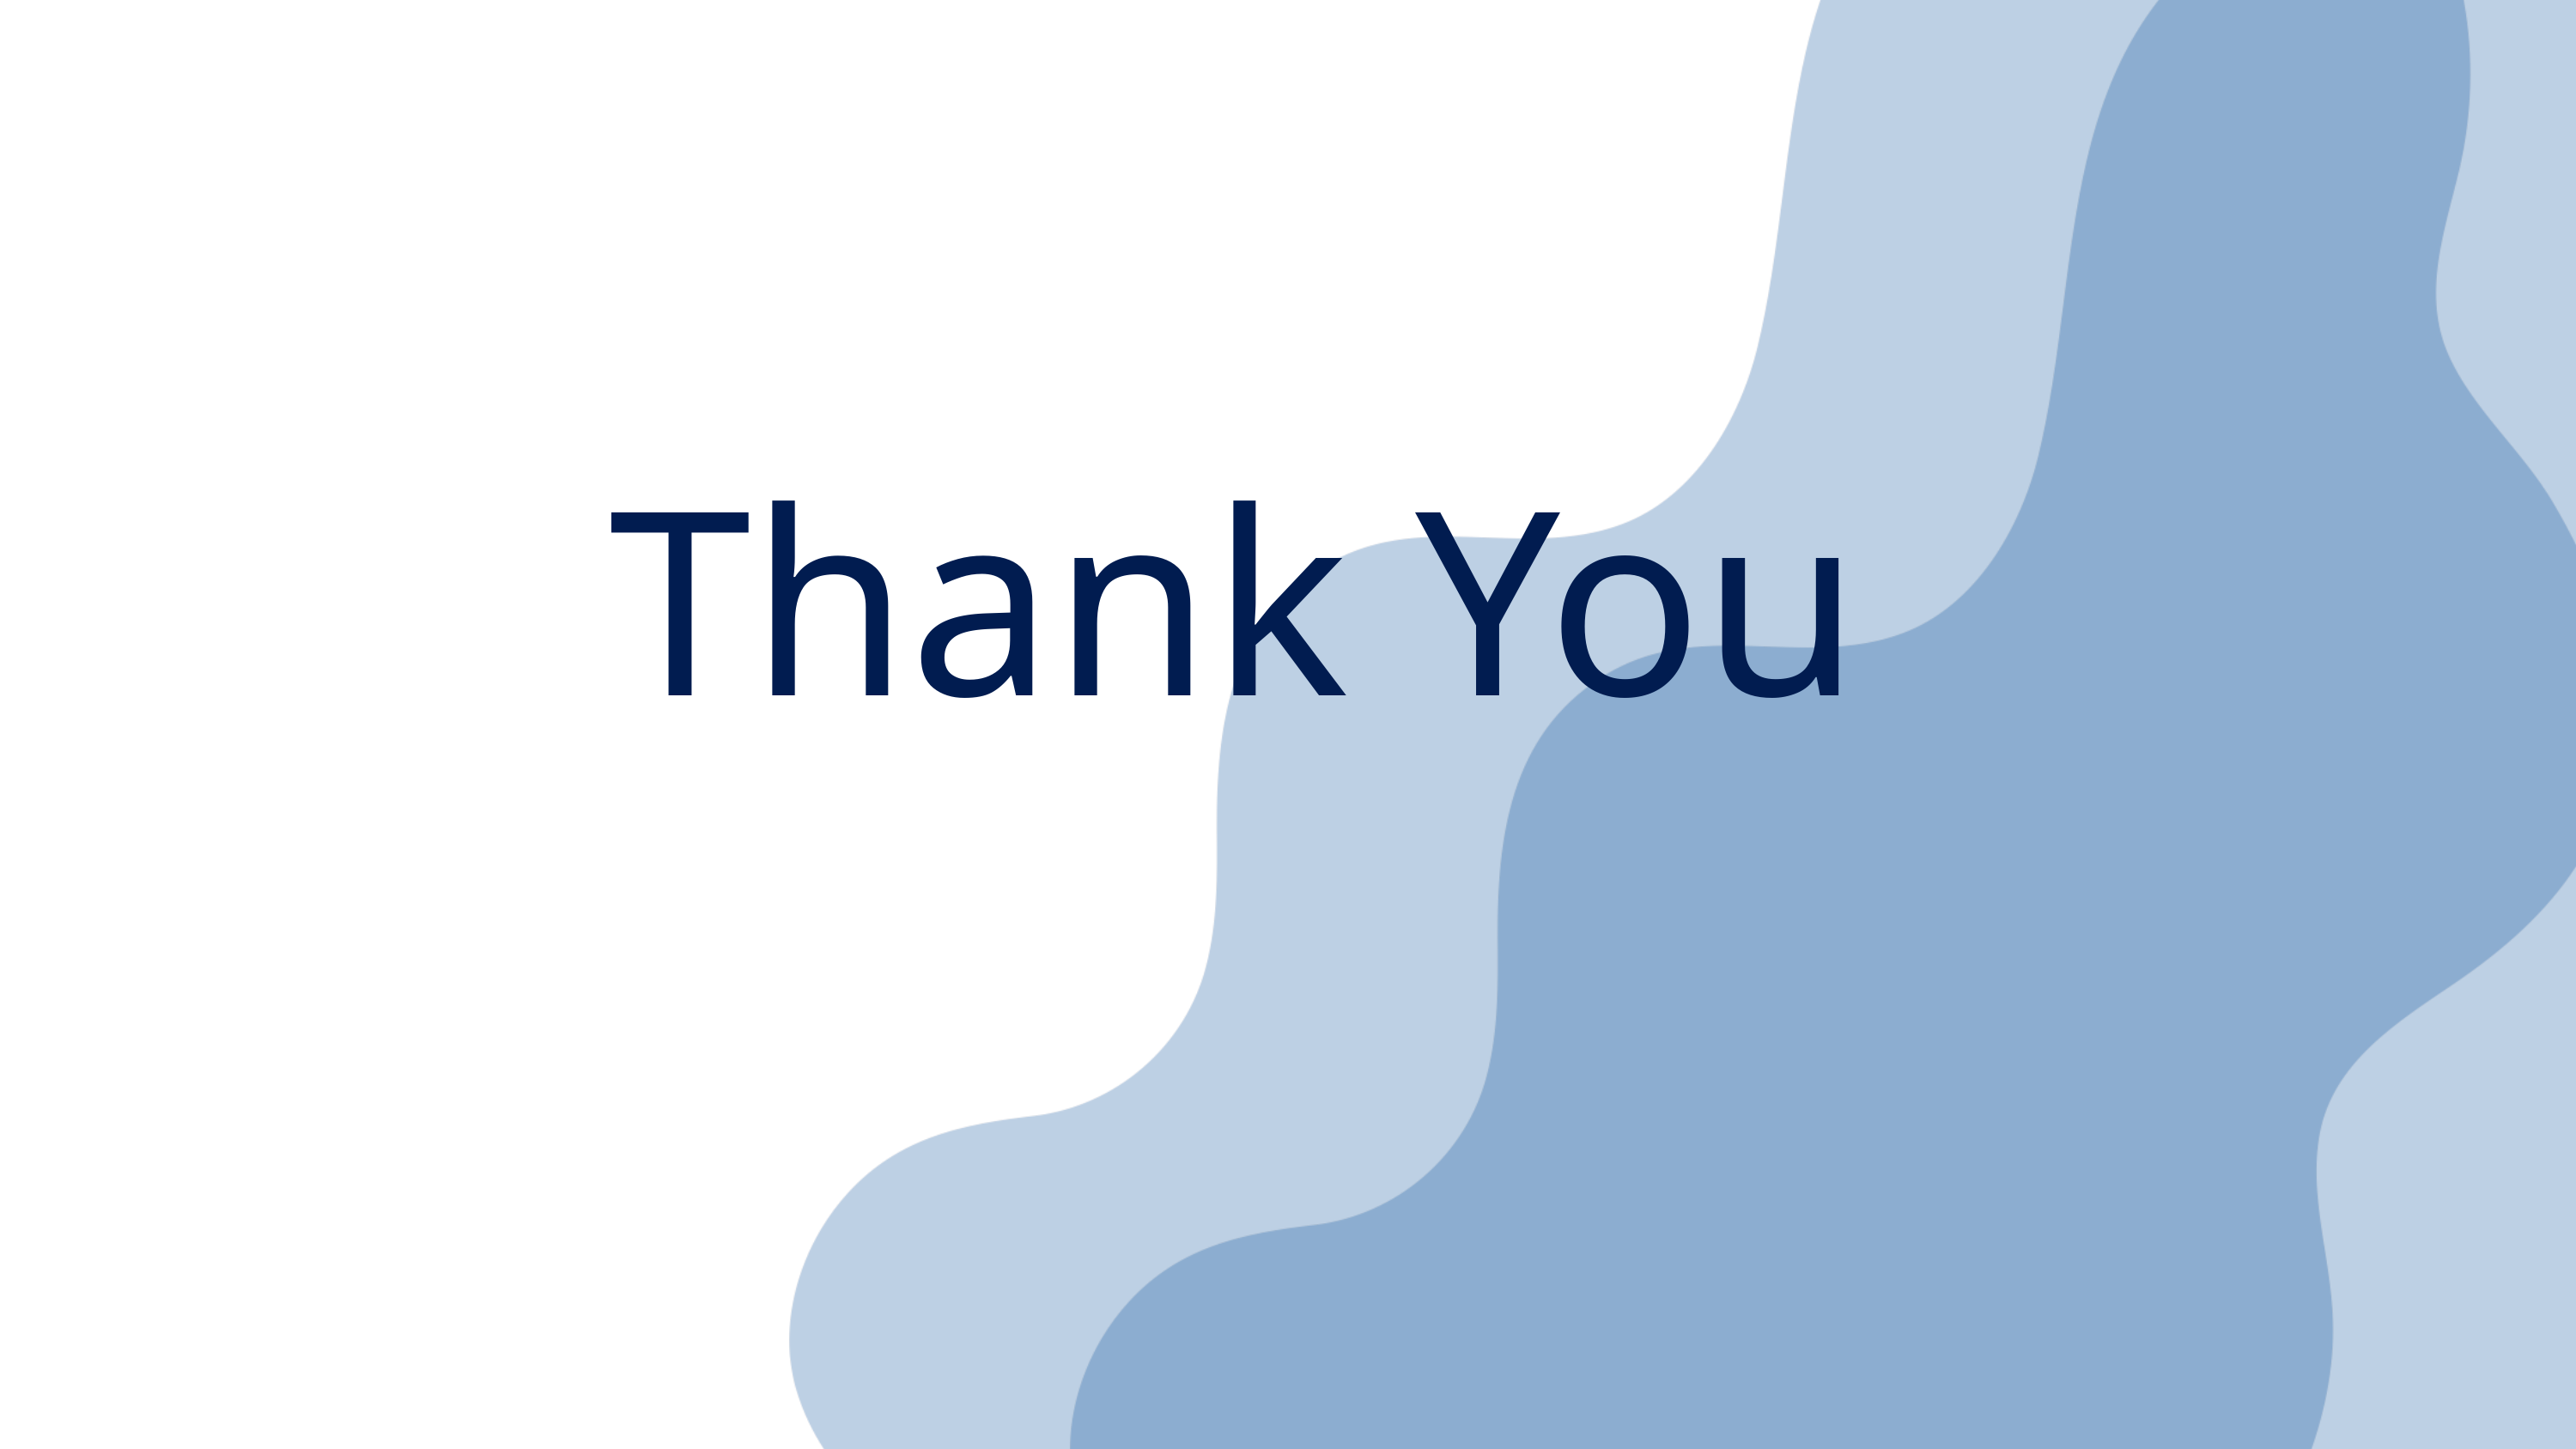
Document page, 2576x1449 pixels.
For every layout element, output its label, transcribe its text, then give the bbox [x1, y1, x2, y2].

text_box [785, 0, 2576, 1449]
text_box Thank You [609, 440, 779, 748]
